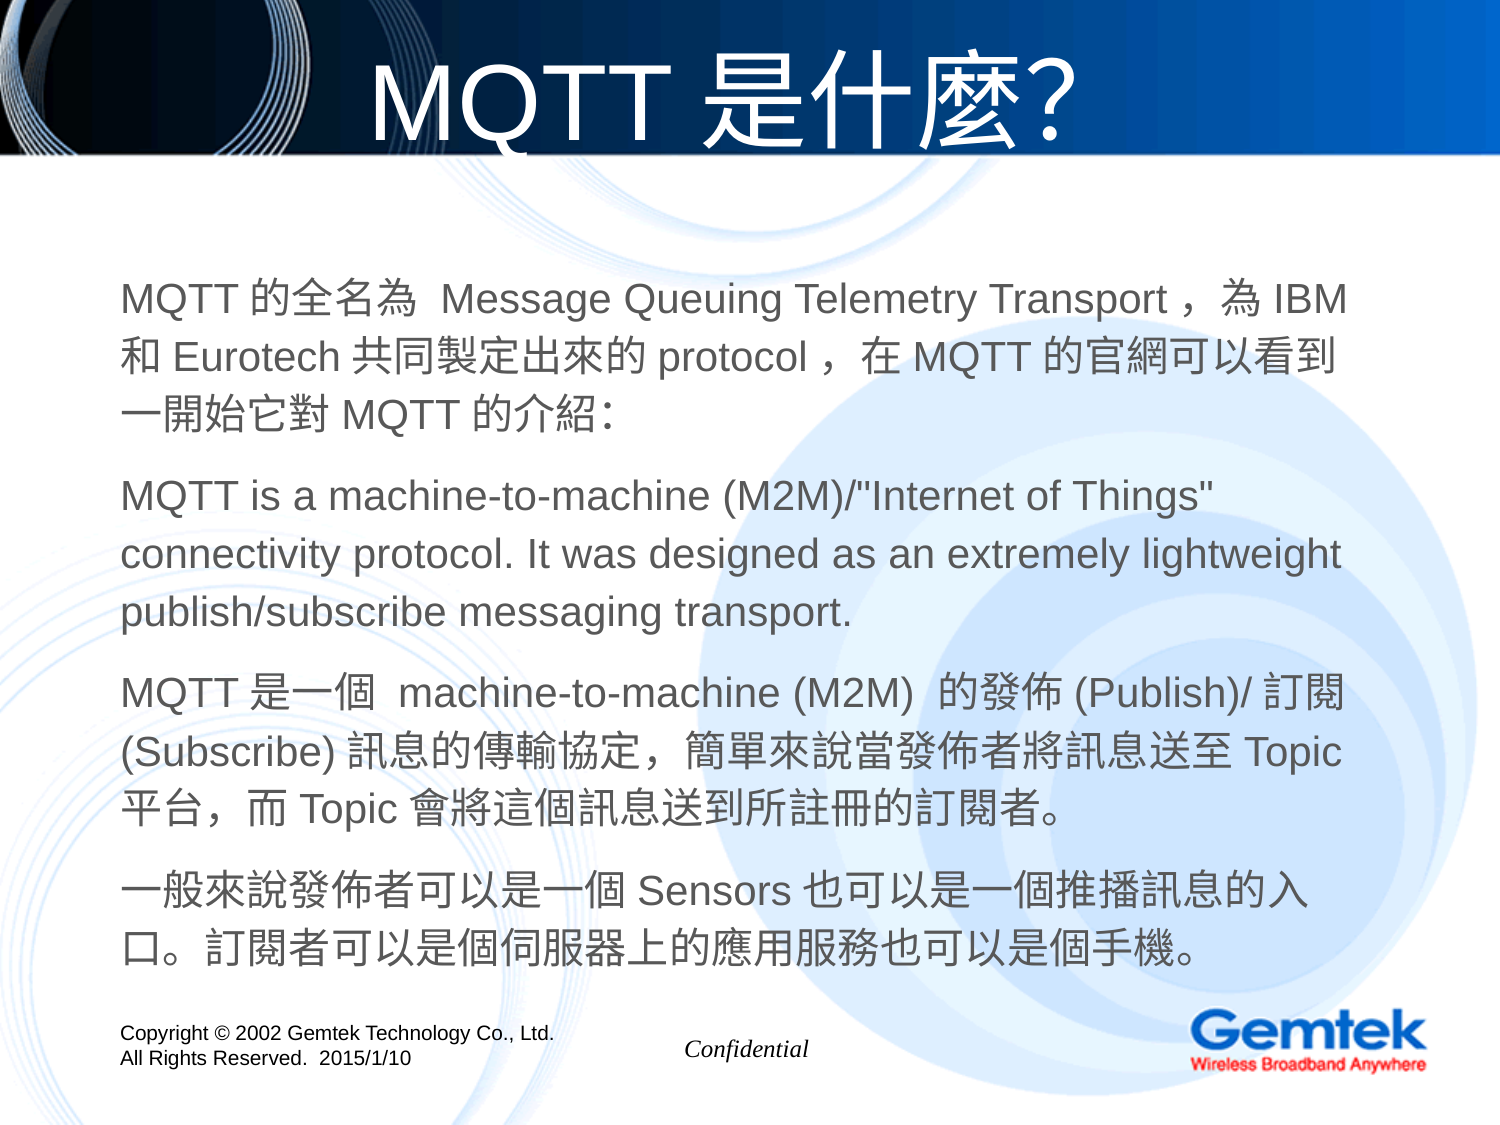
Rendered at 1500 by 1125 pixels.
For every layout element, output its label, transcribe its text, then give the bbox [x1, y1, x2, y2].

title MQTT是什麼？ [111, 24, 1388, 174]
picture [0, 0, 1500, 1125]
list MQTT的全名為 Message Queuing Telemetry Transport，為IBM和Eurotech共同製定出來的protocol，在MQTT的官網可以看到一開始它對MQTT的介紹： MQTT is a machine-to-machine (M2M)/"Internet of Things" connectivity protocol. It was designed as an extremely lightweight publish/subscribe messaging transport. MQTT是一個 machine-to-machine (M2M) 的發佈(Publish)/訂閱(Subscribe)訊息的傳輸協定，簡單來說當發佈者將訊息送至Topic平台，而Topic會將這個訊息送到所註冊的訂閱者。 一般來說發佈者可以是一個Sensors也可以是一個推播訊息的入口。訂閱者可以是個伺服器上的應用服務也可以是個手機。 [111, 217, 1388, 980]
